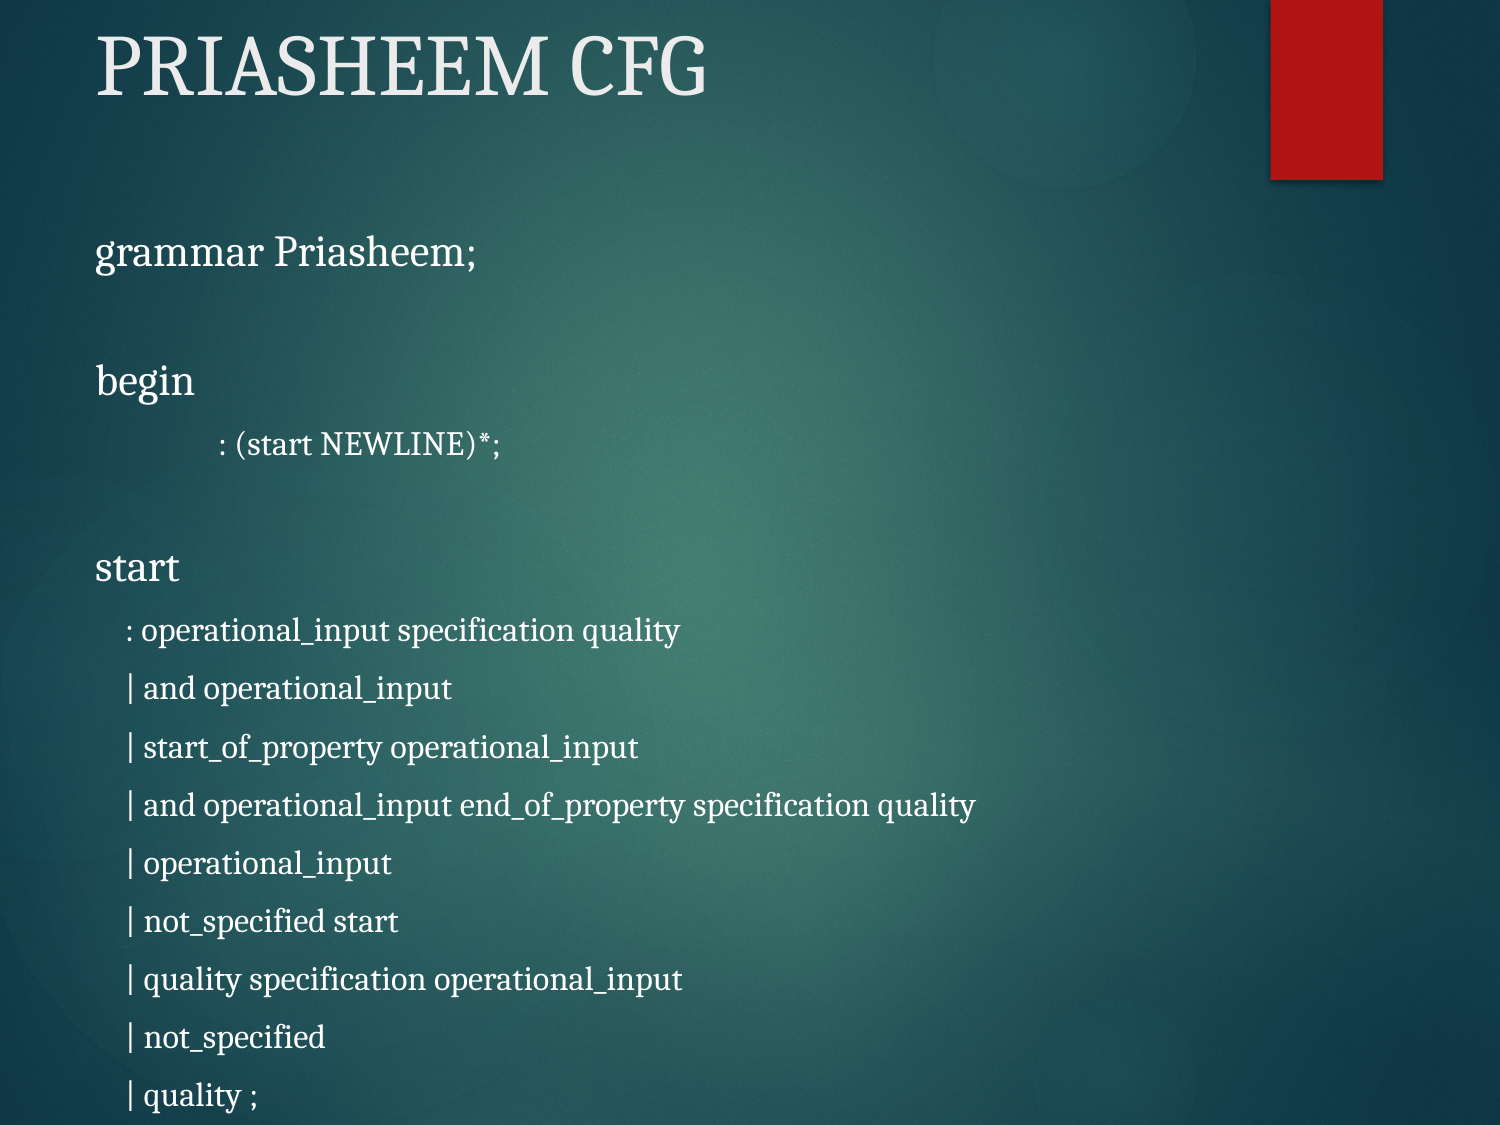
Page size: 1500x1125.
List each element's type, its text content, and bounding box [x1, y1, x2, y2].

title PRIASHEEM CFG [80, 0, 1238, 214]
list grammar Priasheem; begin : (start NEWLINE)*; start : operational_input specification quality | and operational_input | start_of_property operational_input | and operational_input end_of_property specification quality | operational_input | not_specified start | quality specification operational_input | not_specified | quality ; [80, 214, 1500, 1125]
